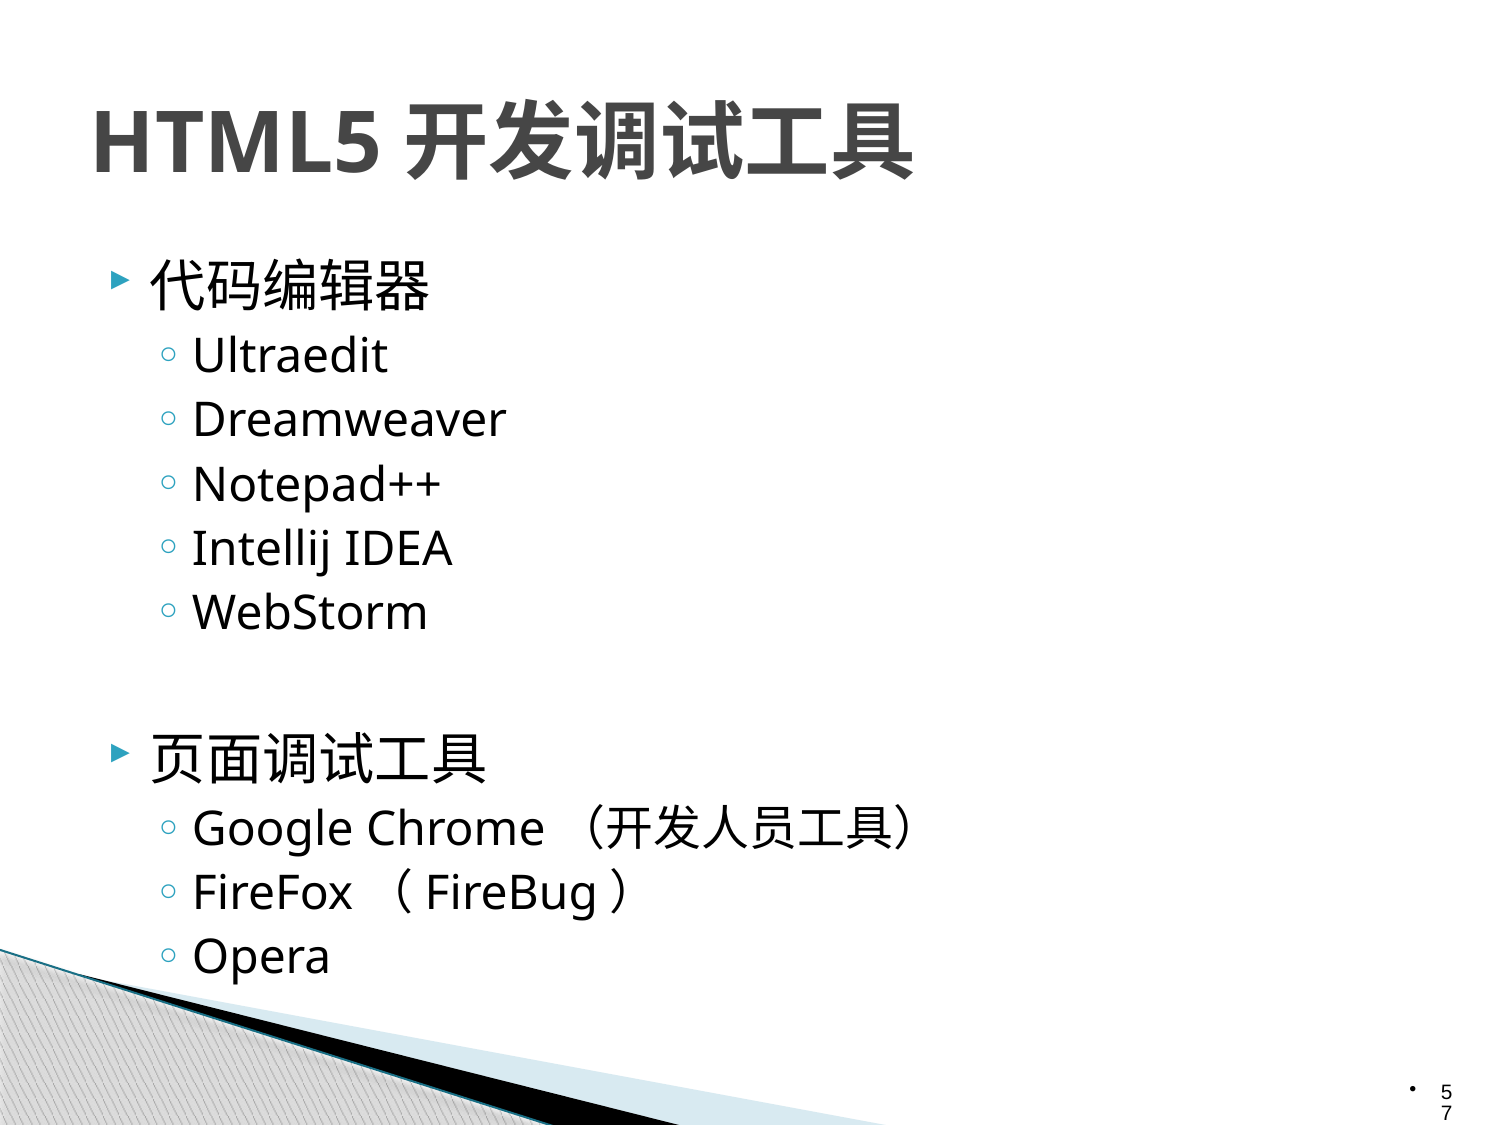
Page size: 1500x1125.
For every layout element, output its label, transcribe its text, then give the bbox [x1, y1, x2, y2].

list 代码编辑器 Ultraedit Dreamweaver Notepad++ Intellij IDEA WebStorm 页面调试工具 Google Chrome（开发人员工具） FireFox（FireBug） Opera [74, 242, 1426, 986]
slide_number 57 [1394, 1051, 1479, 1112]
title HTML5开发调试工具 [75, 45, 1425, 233]
